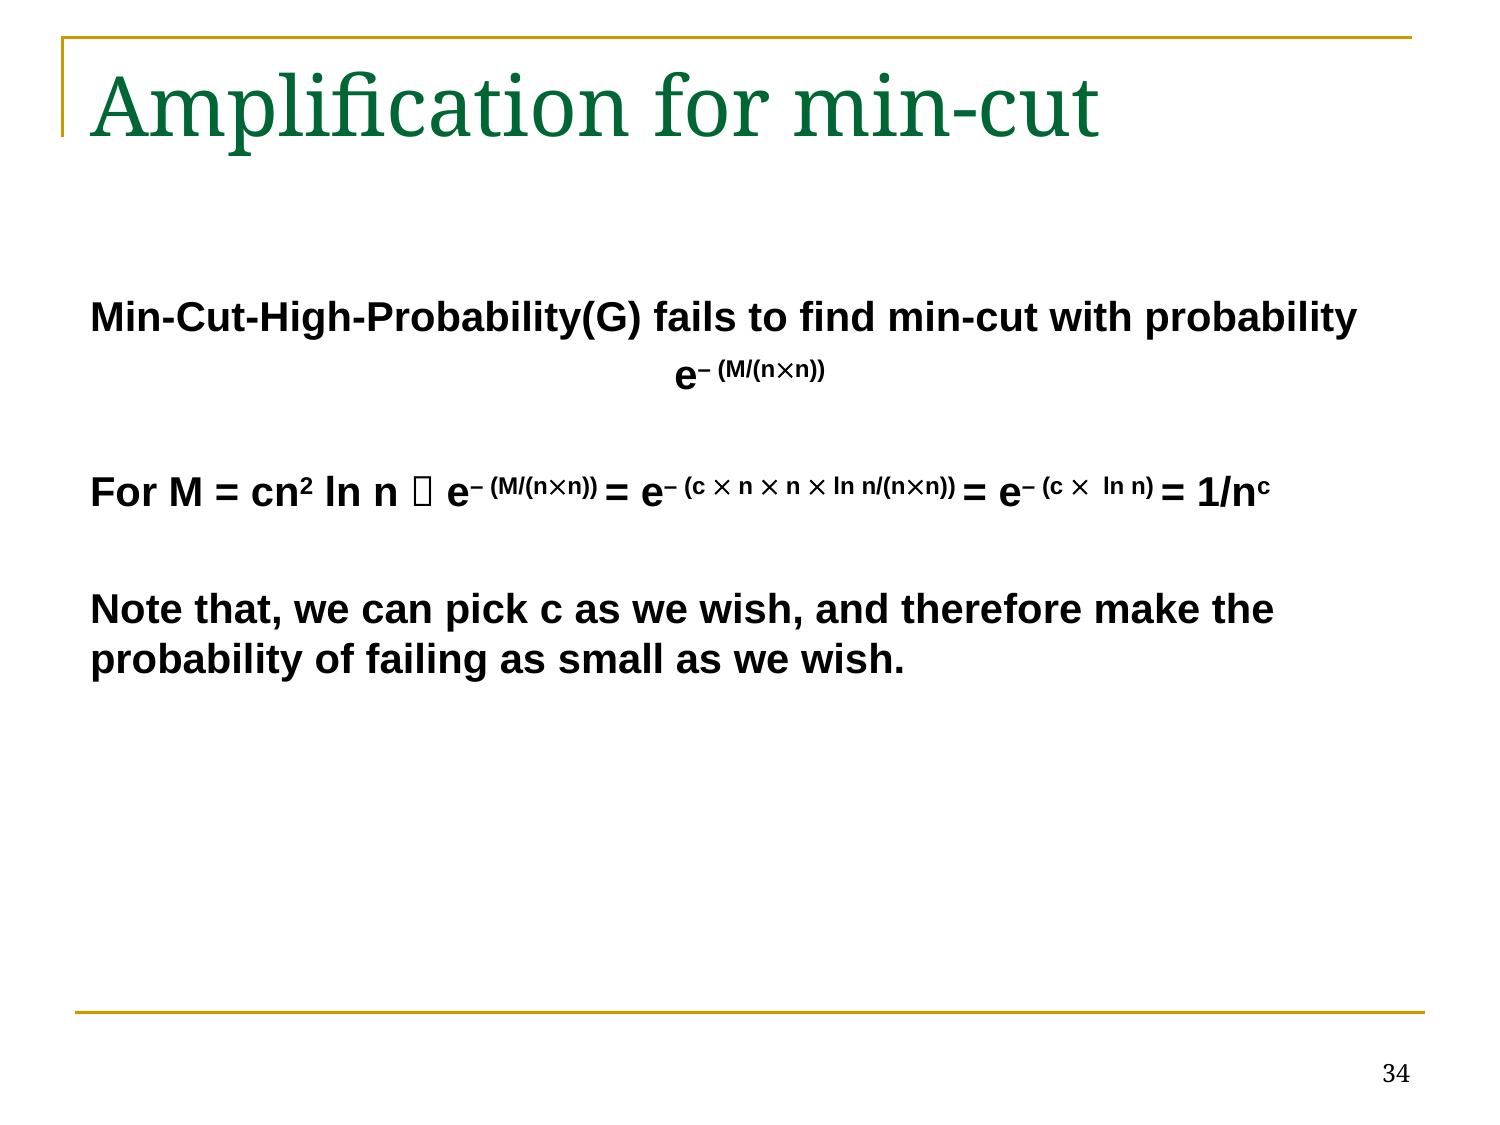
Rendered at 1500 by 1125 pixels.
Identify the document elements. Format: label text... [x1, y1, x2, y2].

text_box Min-Cut-High-Probability(G) fails to find min-cut with probability e– (M/(nn)) For M = cn2 ln n  e– (M/(nn)) = e– (c  n  n  ln n/(nn)) = e– (c  ln n) = 1/nc Note that, we can pick c as we wish, and therefore make the probability of failing as small as we wish. [74, 282, 1425, 1025]
title Amplification for min-cut [75, 45, 1425, 233]
slide_number 34 [1074, 1023, 1426, 1100]
